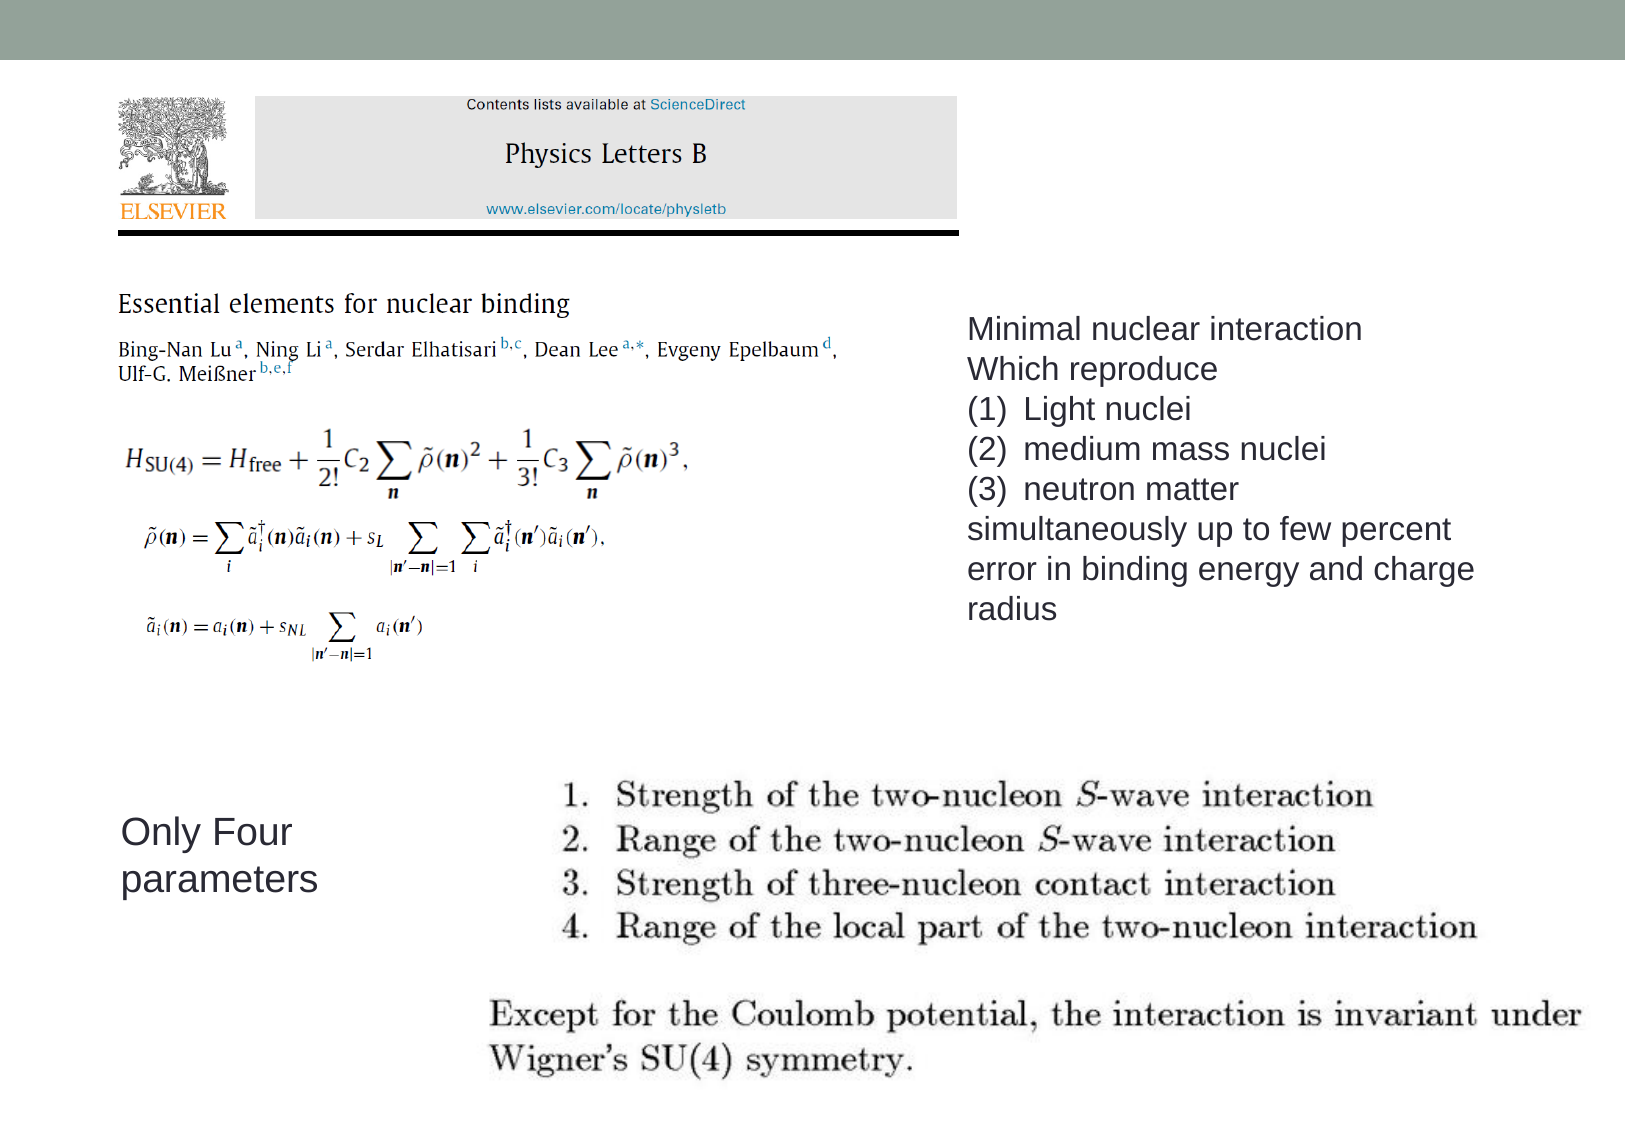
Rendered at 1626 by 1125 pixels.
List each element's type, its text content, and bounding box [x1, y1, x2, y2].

text_box Minimal nuclear interaction Which reproduce Light nuclei medium mass nuclei neutron matter simultaneously up to few percent error in binding energy and charge radius [952, 299, 1532, 674]
picture [470, 759, 1600, 1090]
picture [112, 87, 959, 388]
picture [112, 412, 689, 583]
text_box Only Four parameters [105, 798, 467, 908]
picture [140, 597, 425, 663]
